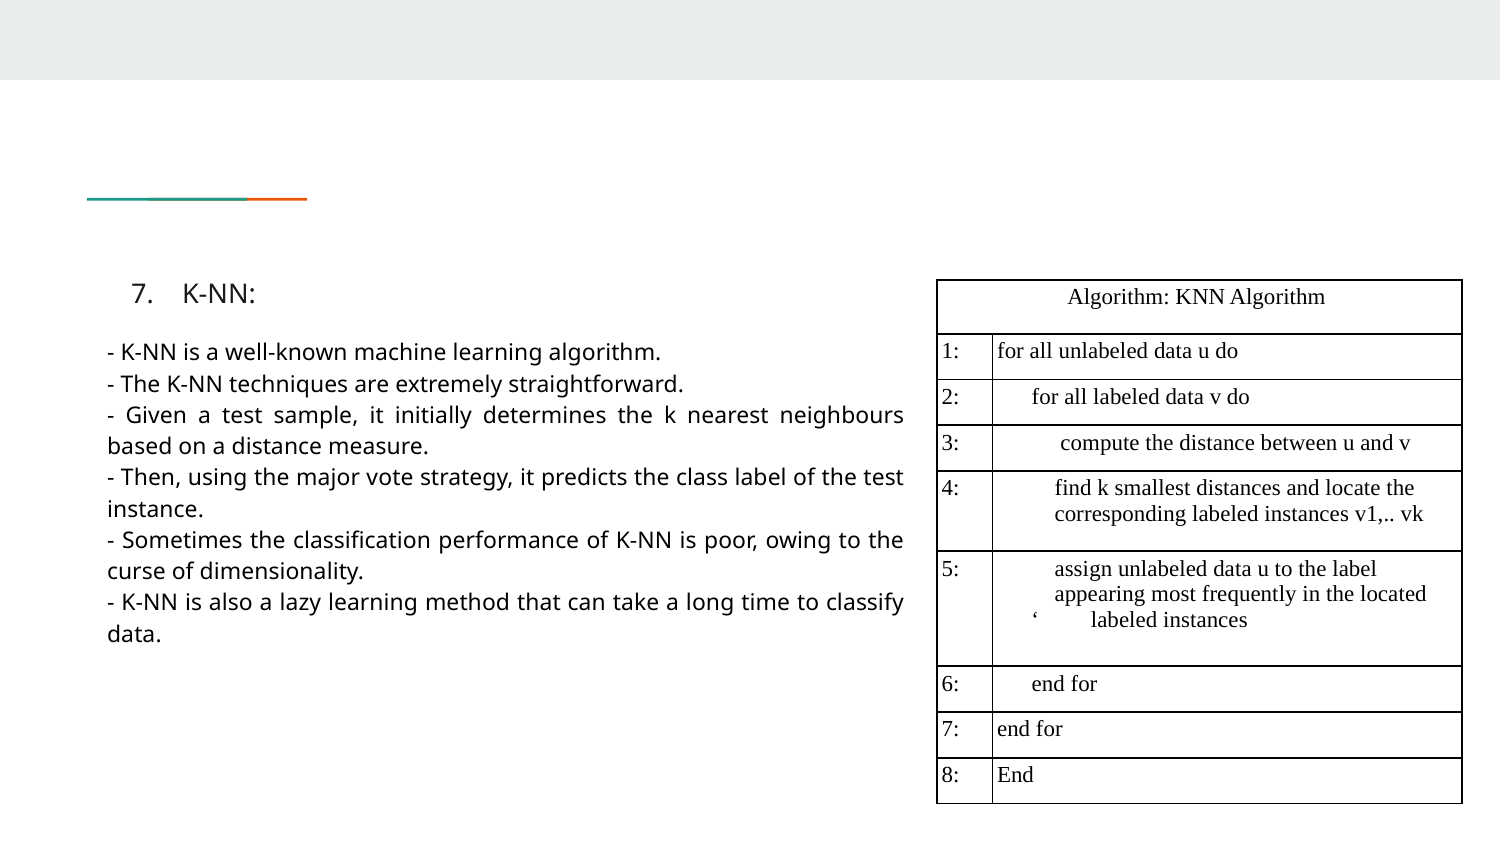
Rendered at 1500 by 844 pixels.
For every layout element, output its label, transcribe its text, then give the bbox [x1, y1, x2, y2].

table_cell 8: [938, 759, 992, 803]
table_cell find k smallest distances and locate the corresponding labeled instances v1,.. vk [993, 472, 1461, 550]
table_cell 3: [938, 426, 992, 470]
table_cell end for [993, 713, 1461, 757]
table_cell for all unlabeled data u do [993, 335, 1461, 379]
table_cell compute the distance between u and v [993, 426, 1461, 470]
table_cell 7: [938, 713, 992, 757]
table_cell End [993, 759, 1461, 803]
list K-NN: - K-NN is a well-known machine learning algorithm. - The K-NN techniques are extremely straightforward. - Given a test sample, it initially determines the k nearest neighbours based on a distance measure. - Then, using the major vote strategy, it predicts the class label of the test instance. - Sometimes the classification performance of K-NN is poor, owing to the curse of dimensionality. - K-NN is also a lazy learning method that can take a long time to classify data. [92, 254, 921, 804]
table_cell end for [993, 667, 1461, 711]
table_cell 5: [938, 552, 992, 665]
table_cell 6: [938, 667, 992, 711]
table_cell assign unlabeled data u to the label appearing most frequently in the located ‘ labeled instances [993, 552, 1461, 665]
table_cell 4: [938, 472, 992, 550]
table_header Algorithm: KNN Algorithm [938, 281, 1461, 333]
table_cell for all labeled data v do [993, 380, 1461, 424]
table_cell 2: [938, 380, 992, 424]
table_cell 1: [938, 335, 992, 379]
